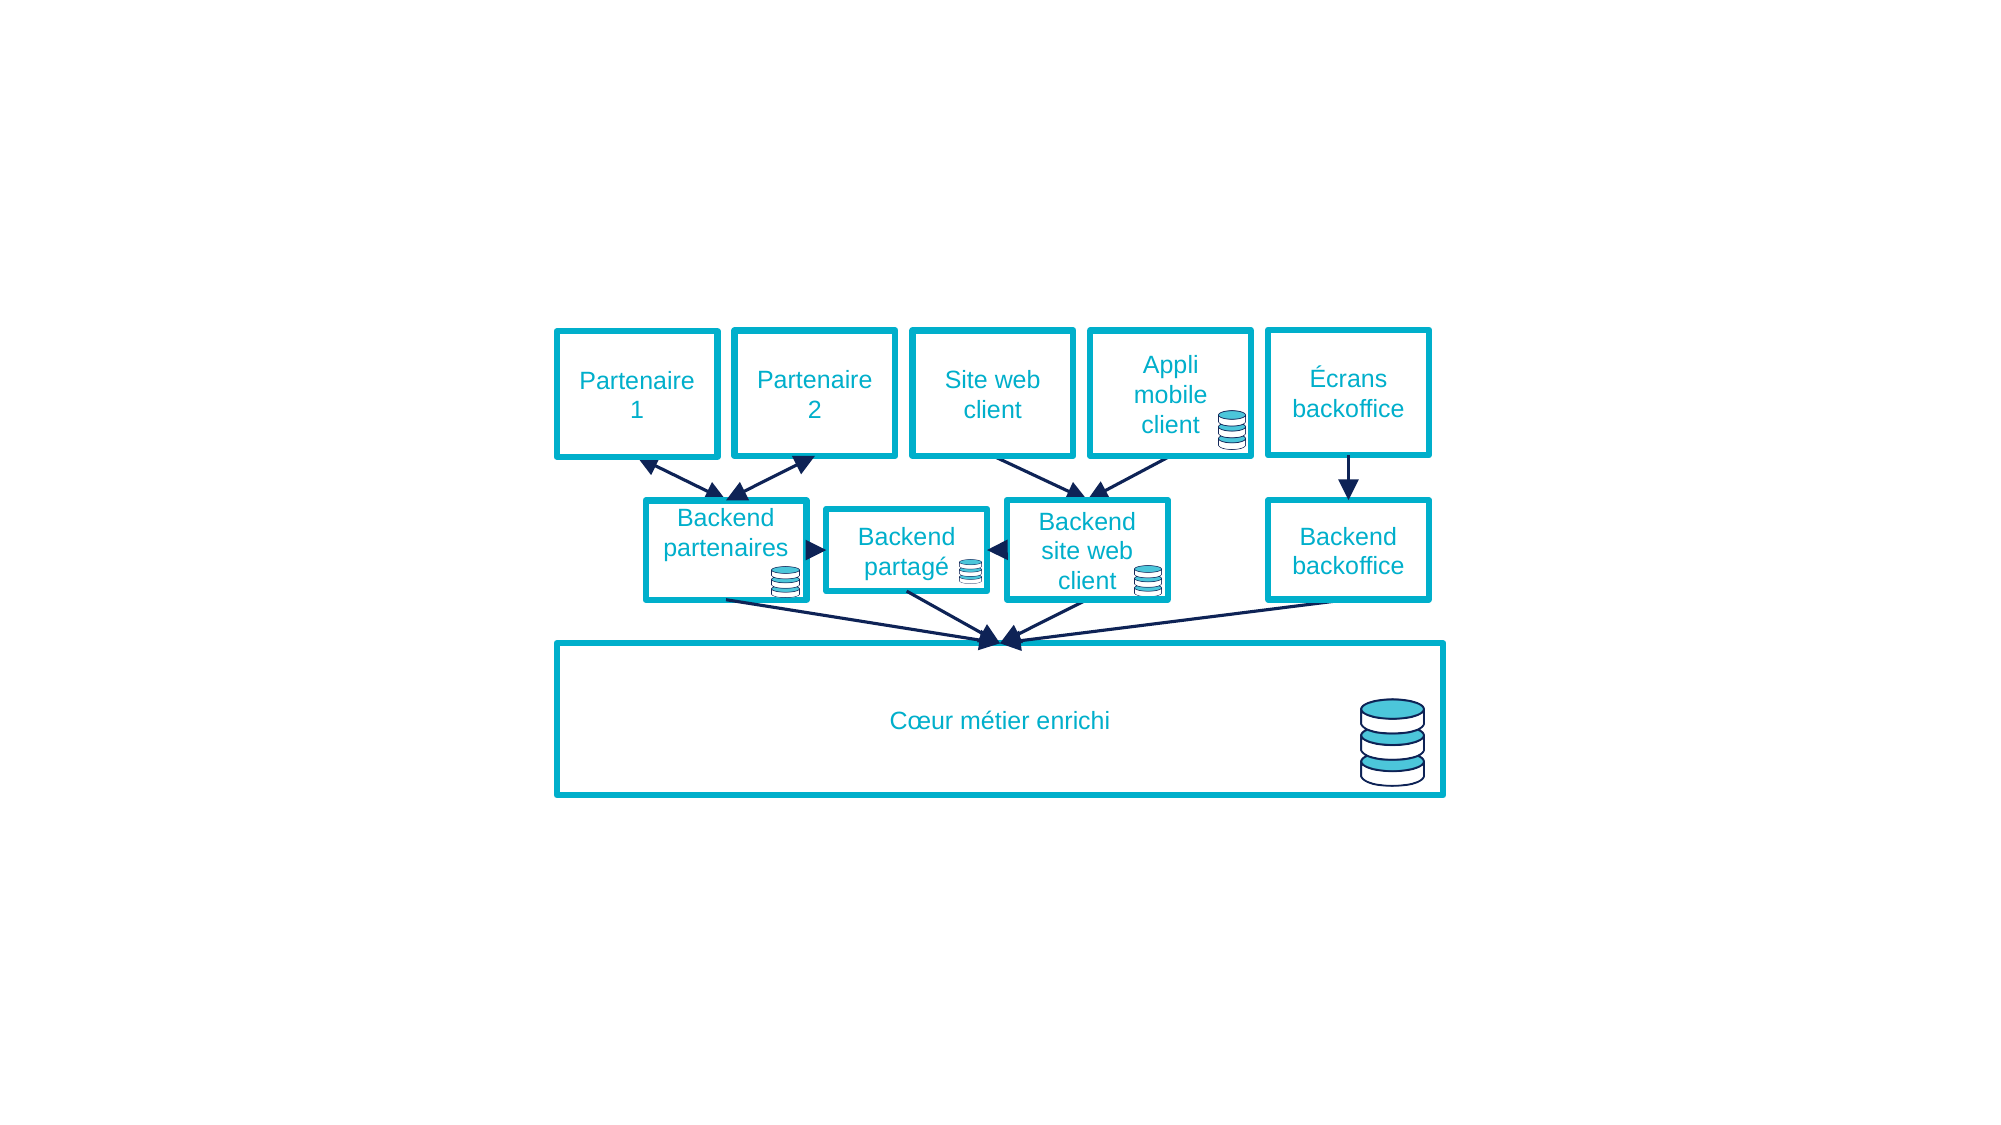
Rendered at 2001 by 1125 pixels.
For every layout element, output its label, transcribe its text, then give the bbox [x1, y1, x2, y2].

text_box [1089, 455, 1171, 501]
text_box Site web client [912, 330, 1074, 456]
picture [1217, 409, 1247, 450]
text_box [725, 455, 816, 501]
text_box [636, 456, 723, 501]
text_box Écrans backoffice [1268, 329, 1429, 456]
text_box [906, 590, 1001, 644]
text_box Partenaire 1 [556, 331, 718, 457]
picture [1359, 698, 1425, 787]
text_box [725, 599, 901, 644]
text_box Partenaire 2 [734, 330, 896, 456]
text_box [645, 500, 807, 600]
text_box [1006, 499, 1168, 600]
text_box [826, 508, 988, 592]
text_box Cœur métier enrichi [556, 643, 1444, 796]
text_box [992, 455, 1088, 501]
text_box Backend backoffice [1268, 500, 1429, 600]
text_box Appli mobile client [1090, 330, 1252, 456]
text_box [1005, 599, 1349, 644]
